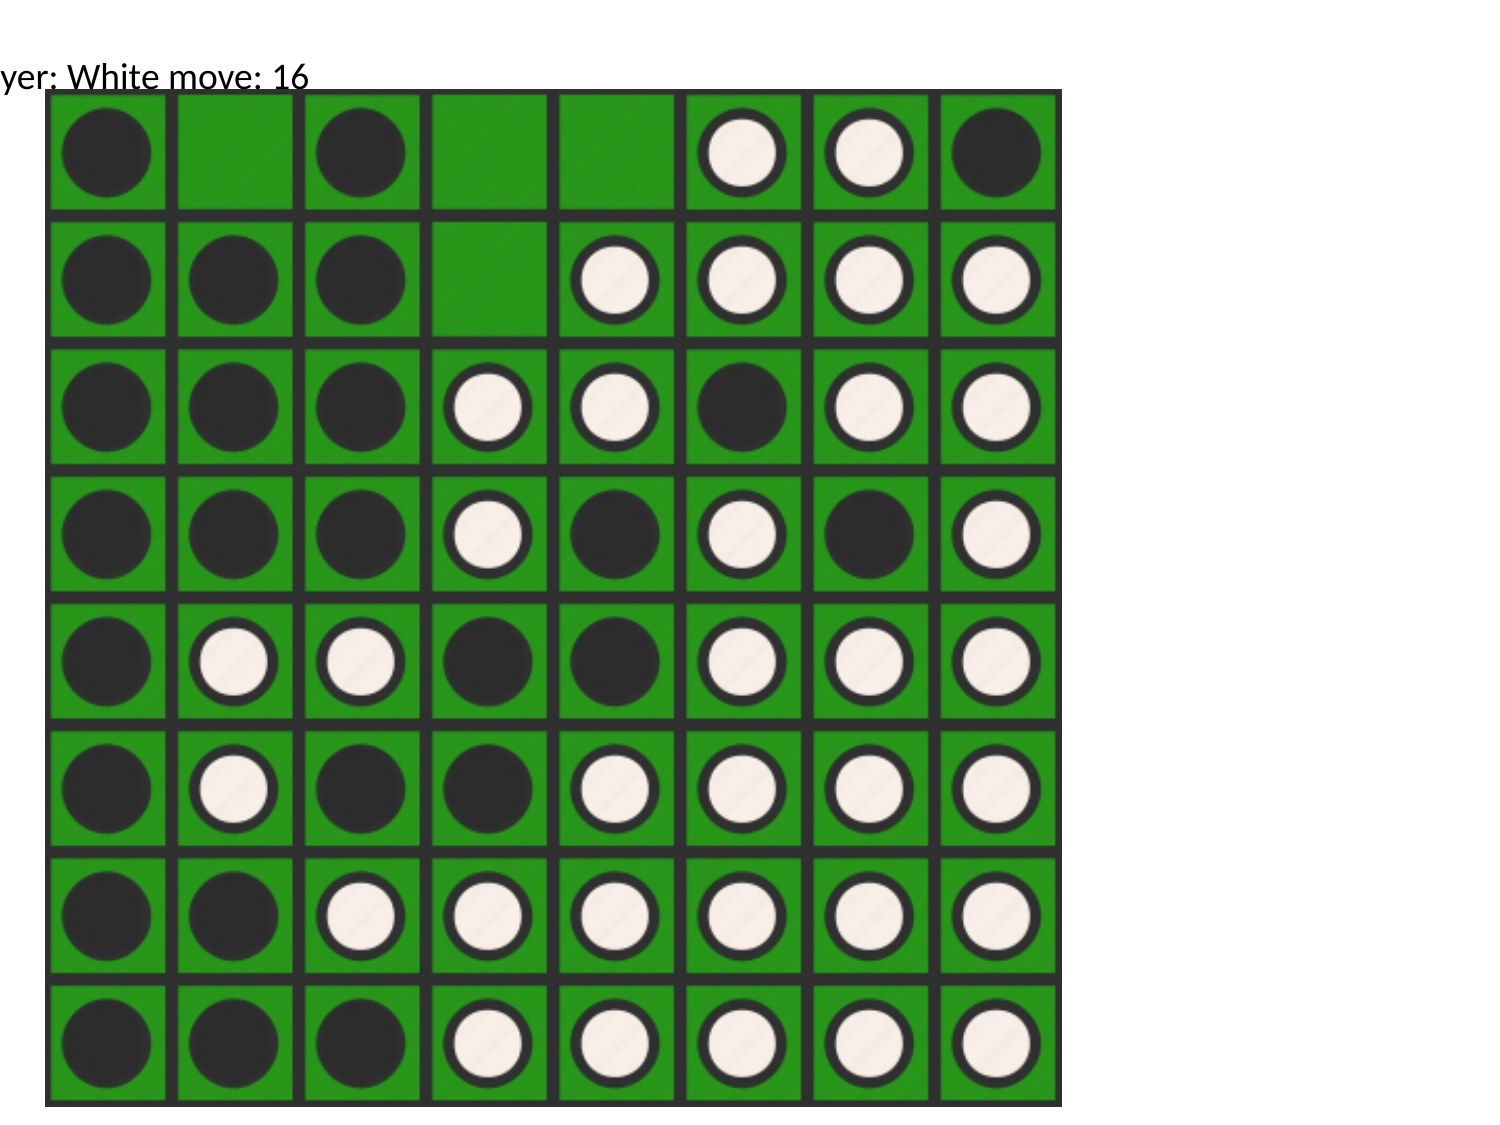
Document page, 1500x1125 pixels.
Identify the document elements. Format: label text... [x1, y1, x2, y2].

picture [44, 89, 1062, 1107]
text_box turn: 56 player: White move: 16 [0, 44, 325, 105]
